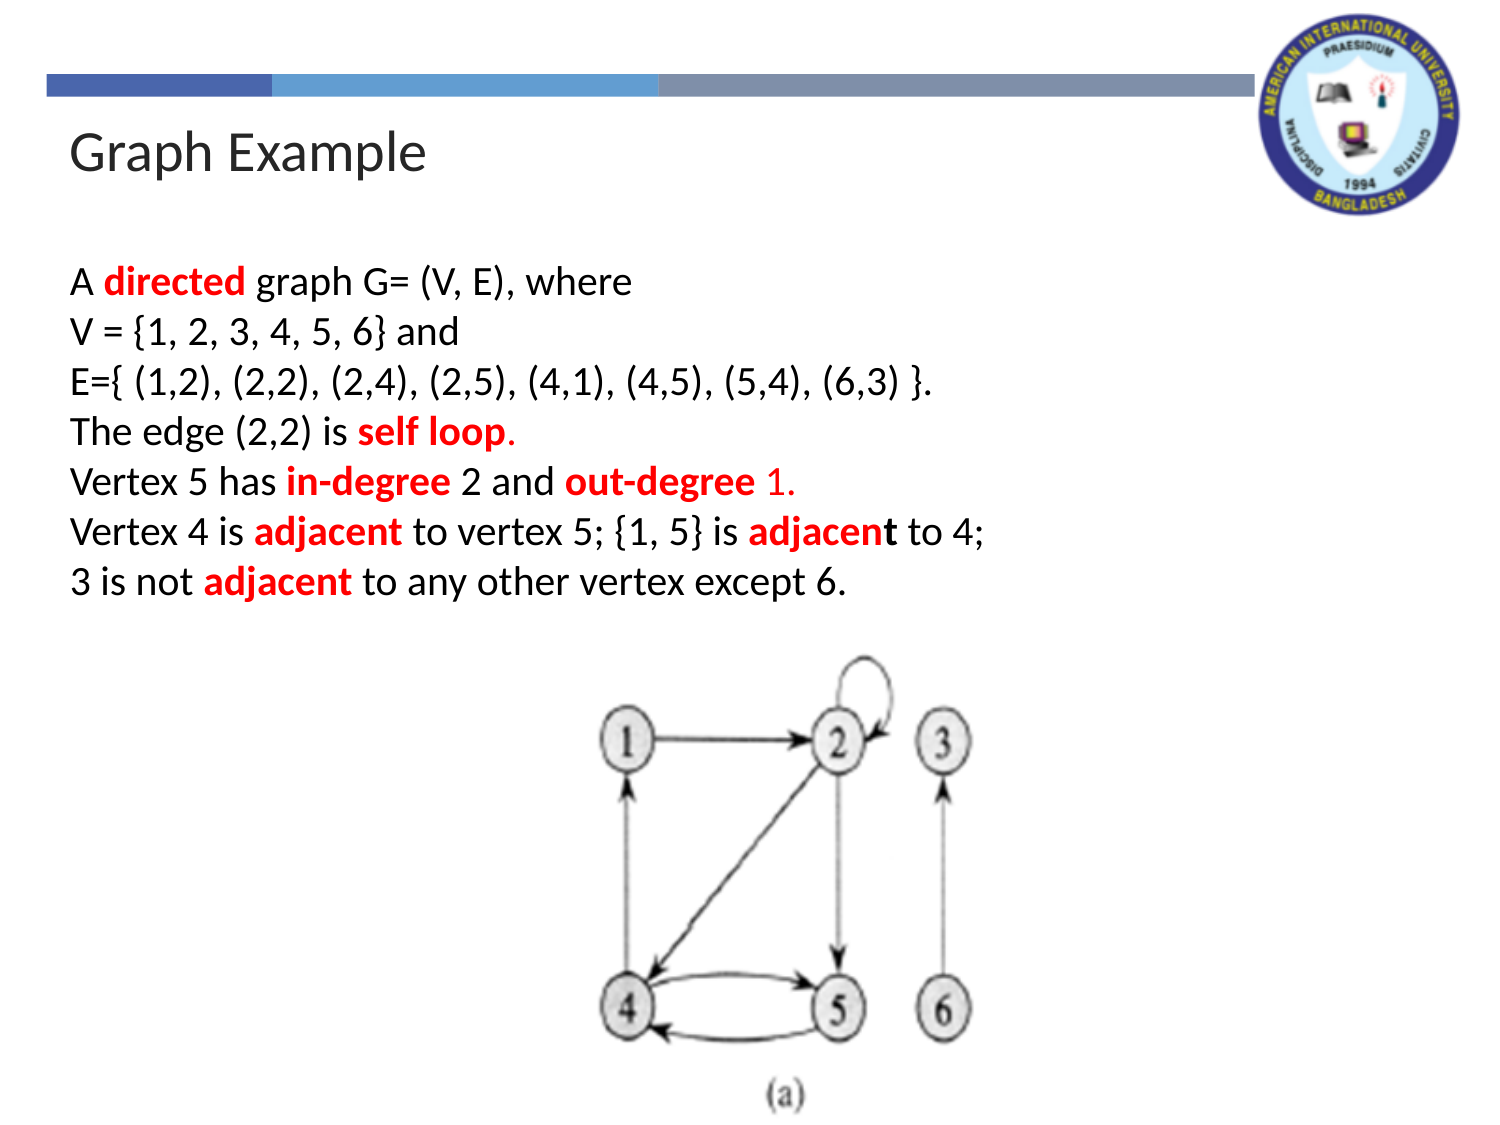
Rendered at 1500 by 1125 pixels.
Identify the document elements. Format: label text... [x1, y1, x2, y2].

text_box Graph Example [55, 119, 1129, 201]
picture [1254, 9, 1465, 221]
text_box A directed graph G= (V, E), where V = {1, 2, 3, 4, 5, 6} and E={ (1,2), (2,2), (2,4), (2,5), (4,1), (4,5), (5,4), (6,3) }. The edge (2,2) is self loop. Vertex 5 has in-degree 2 and out-degree 1. Vertex 4 is adjacent to vertex 5; {1, 5} is adjacent to 4; 3 is not adjacent to any other vertex except 6. [54, 246, 1407, 612]
picture [591, 624, 990, 1125]
